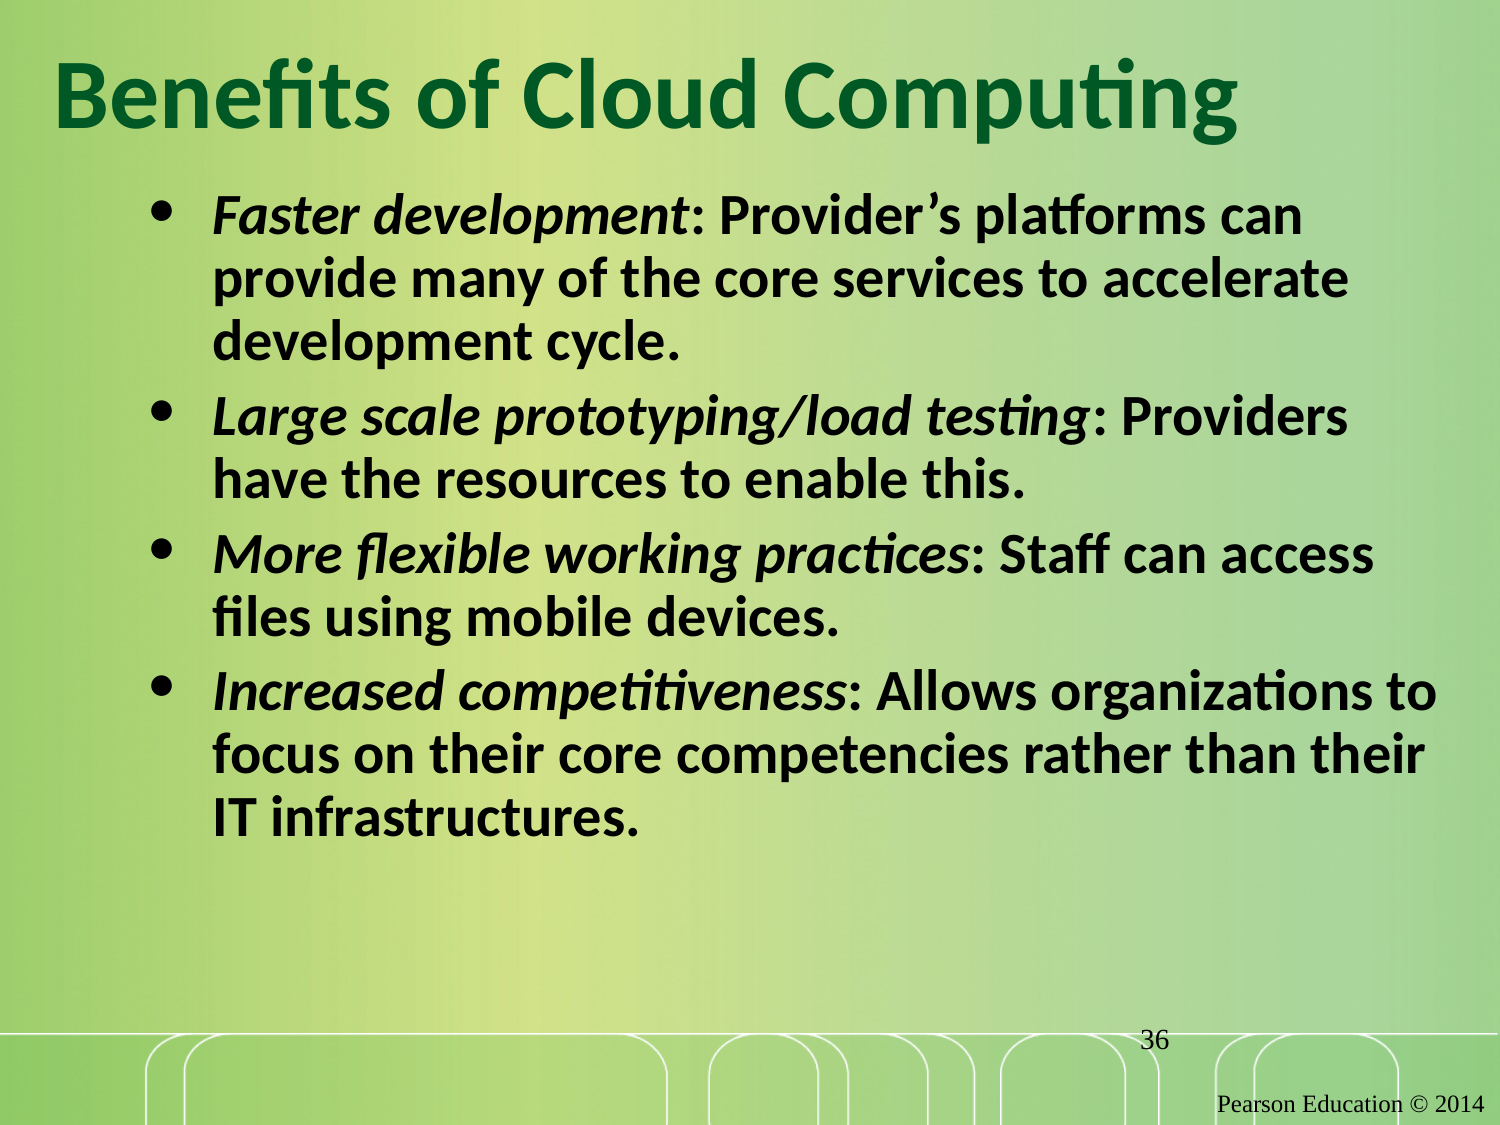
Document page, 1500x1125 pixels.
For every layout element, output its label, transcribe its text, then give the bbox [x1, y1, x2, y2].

title Benefits of Cloud Computing [53, 42, 1329, 231]
list Faster development: Provider’s platforms can provide many of the core services to accelerate development cycle. Large scale prototyping/load testing: Providers have the resources to enable this. More flexible working practices: Staff can access files using mobile devices. Increased competitiveness: Allows organizations to focus on their core competencies rather than their IT infrastructures. [147, 184, 1449, 924]
picture [0, 0, 1500, 1125]
text_box ‹#› [1124, 1012, 1438, 1088]
